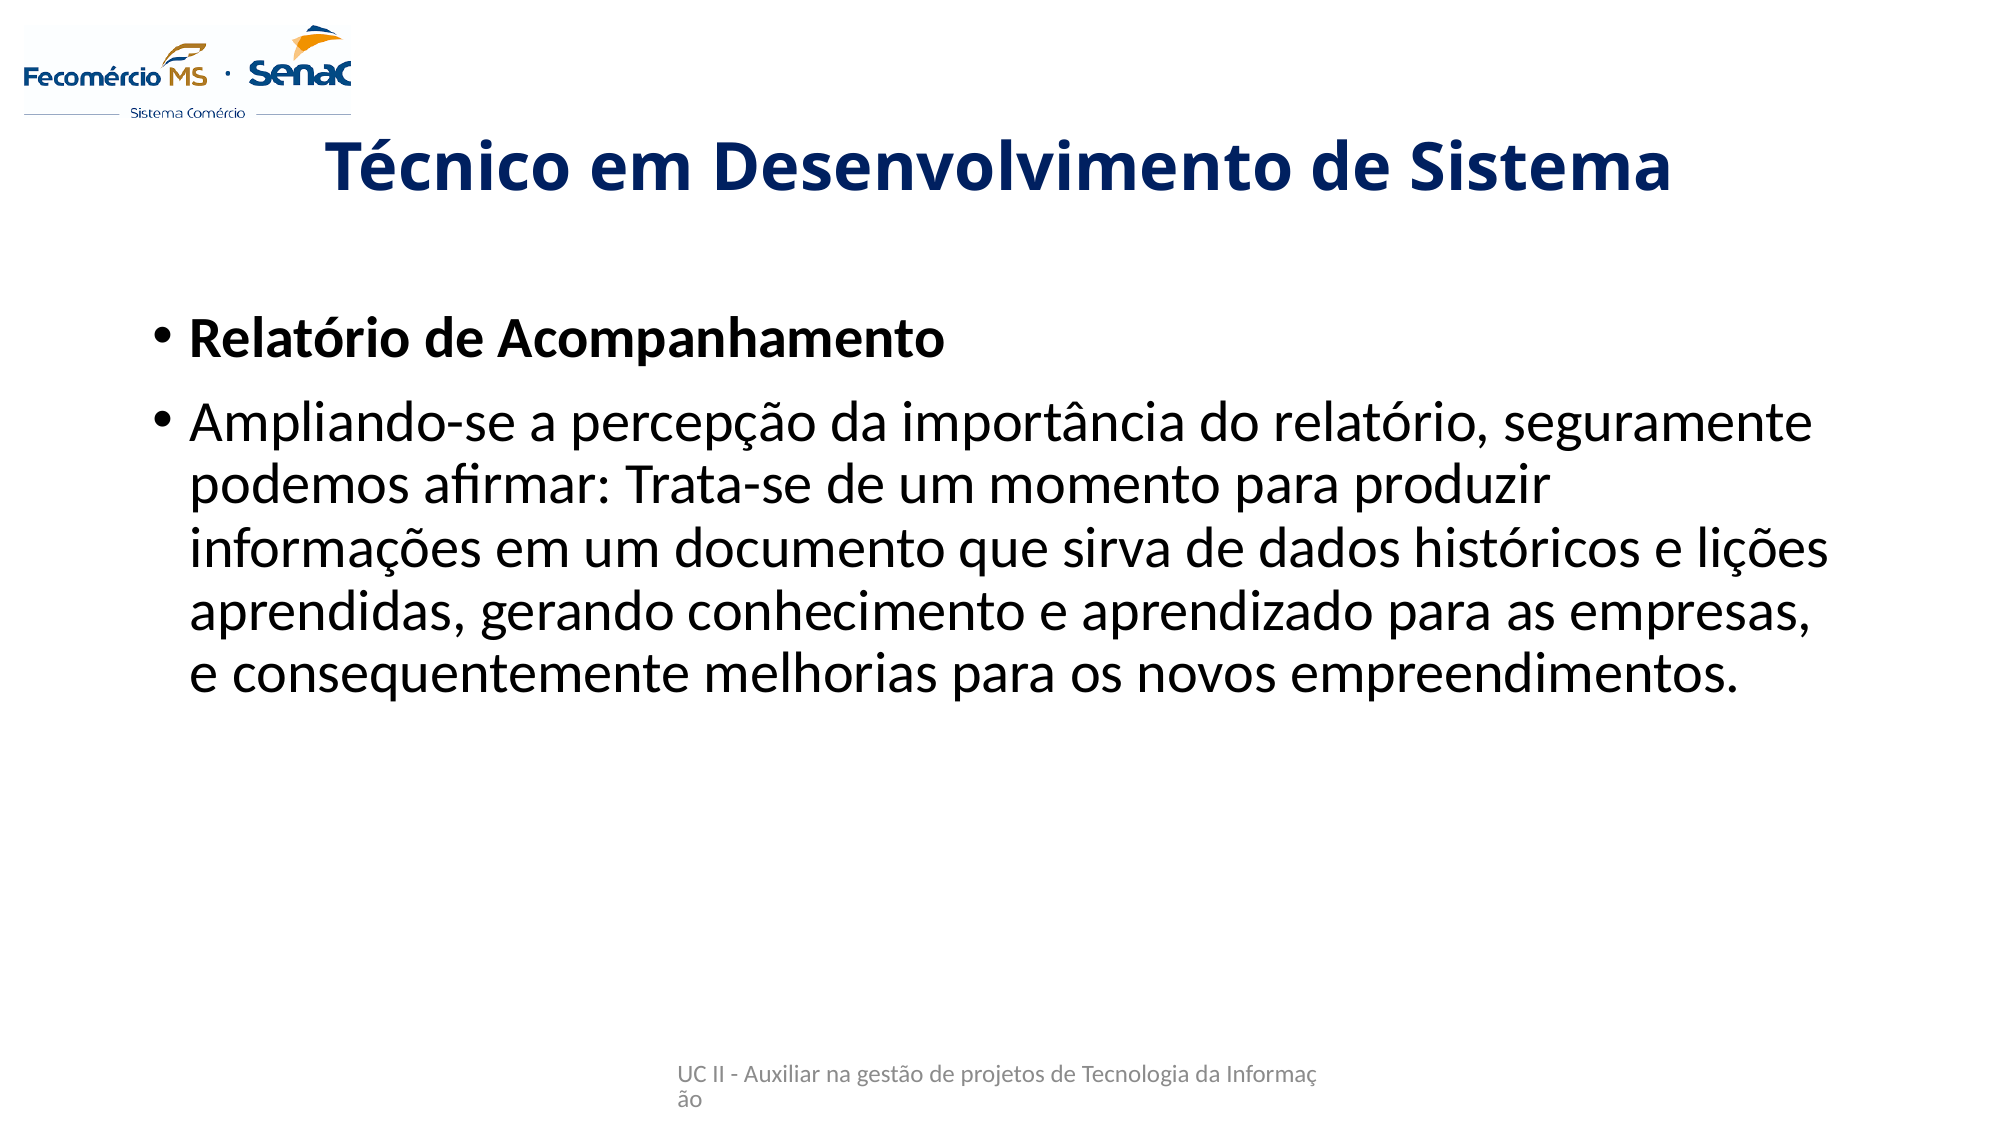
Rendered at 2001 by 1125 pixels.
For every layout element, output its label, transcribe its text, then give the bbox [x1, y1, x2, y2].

footer UC II - Auxiliar na gestão de projetos de Tecnologia da Informação [662, 1042, 1338, 1103]
picture [24, 25, 351, 118]
title Técnico em Desenvolvimento de Sistema [137, 59, 1863, 278]
list Relatório de Acompanhamento Ampliando-se a percepção da importância do relatório, seguramente podemos afirmar: Trata-se de um momento para produzir informações em um documento que sirva de dados históricos e lições aprendidas, gerando conhecimento e aprendizado para as empresas, e consequentemente melhorias para os novos empreendimentos. [137, 299, 1863, 1014]
